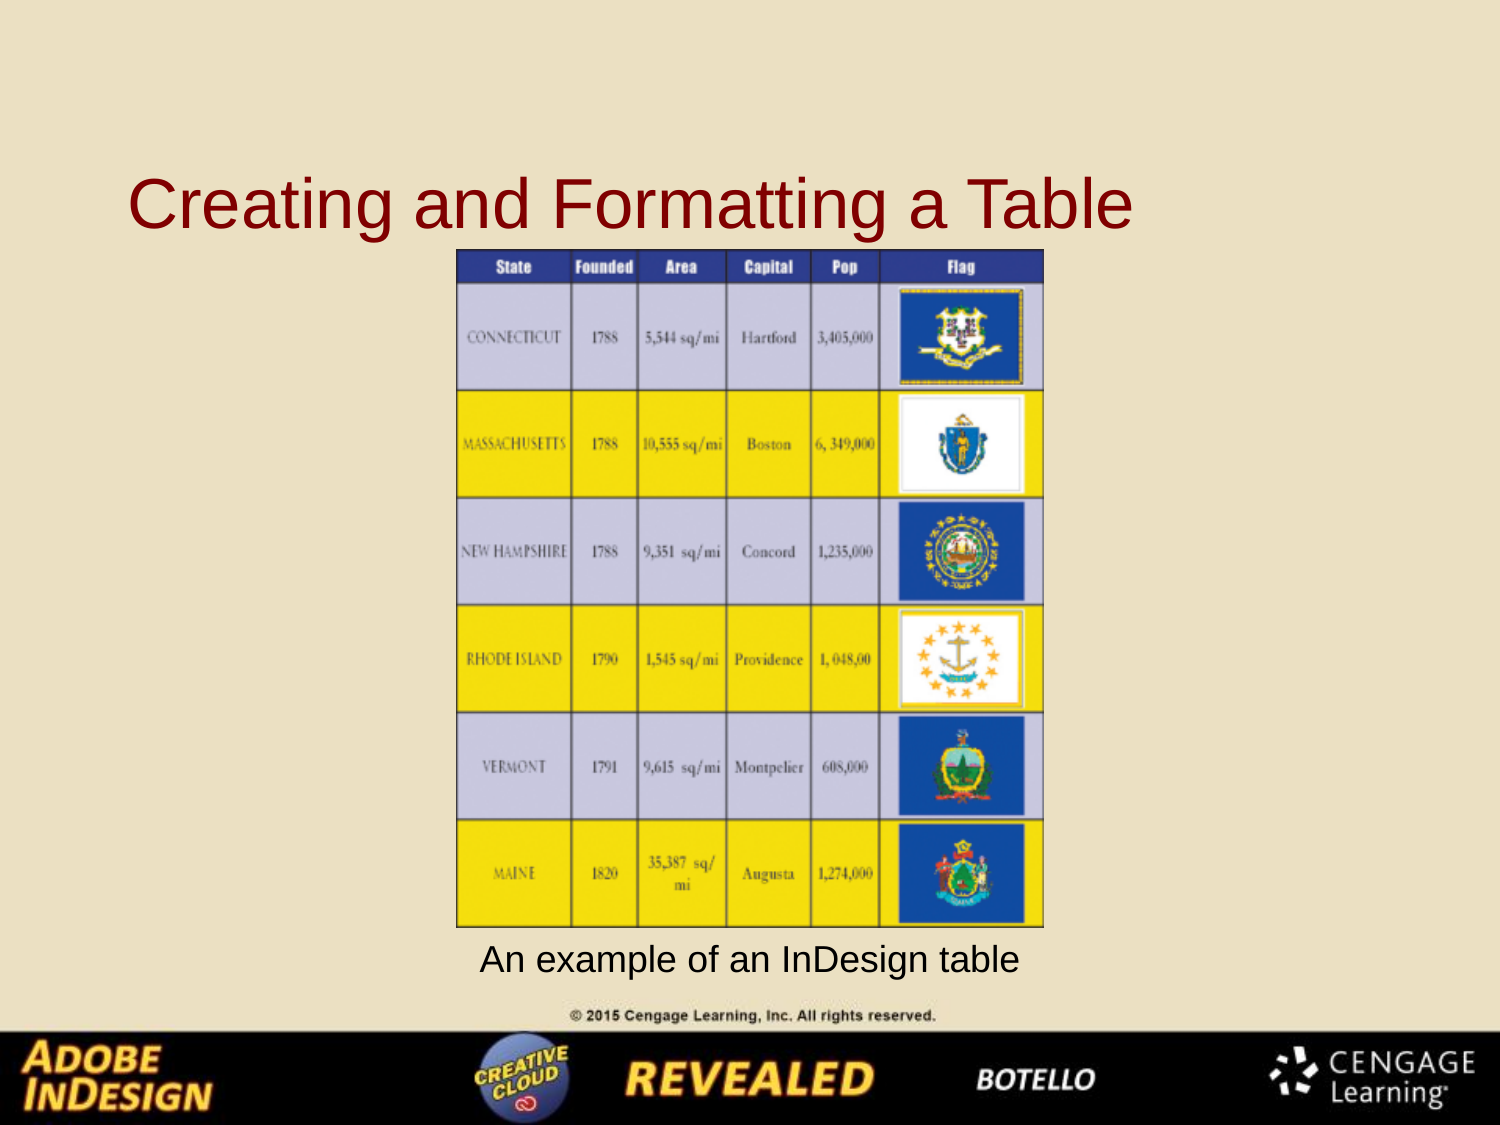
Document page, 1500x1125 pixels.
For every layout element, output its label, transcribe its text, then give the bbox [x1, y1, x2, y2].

title Creating and Formatting a Table [112, 99, 1388, 300]
picture [0, 0, 1500, 928]
text_box An example of an InDesign table [0, 927, 1500, 988]
picture [0, 988, 1500, 1125]
